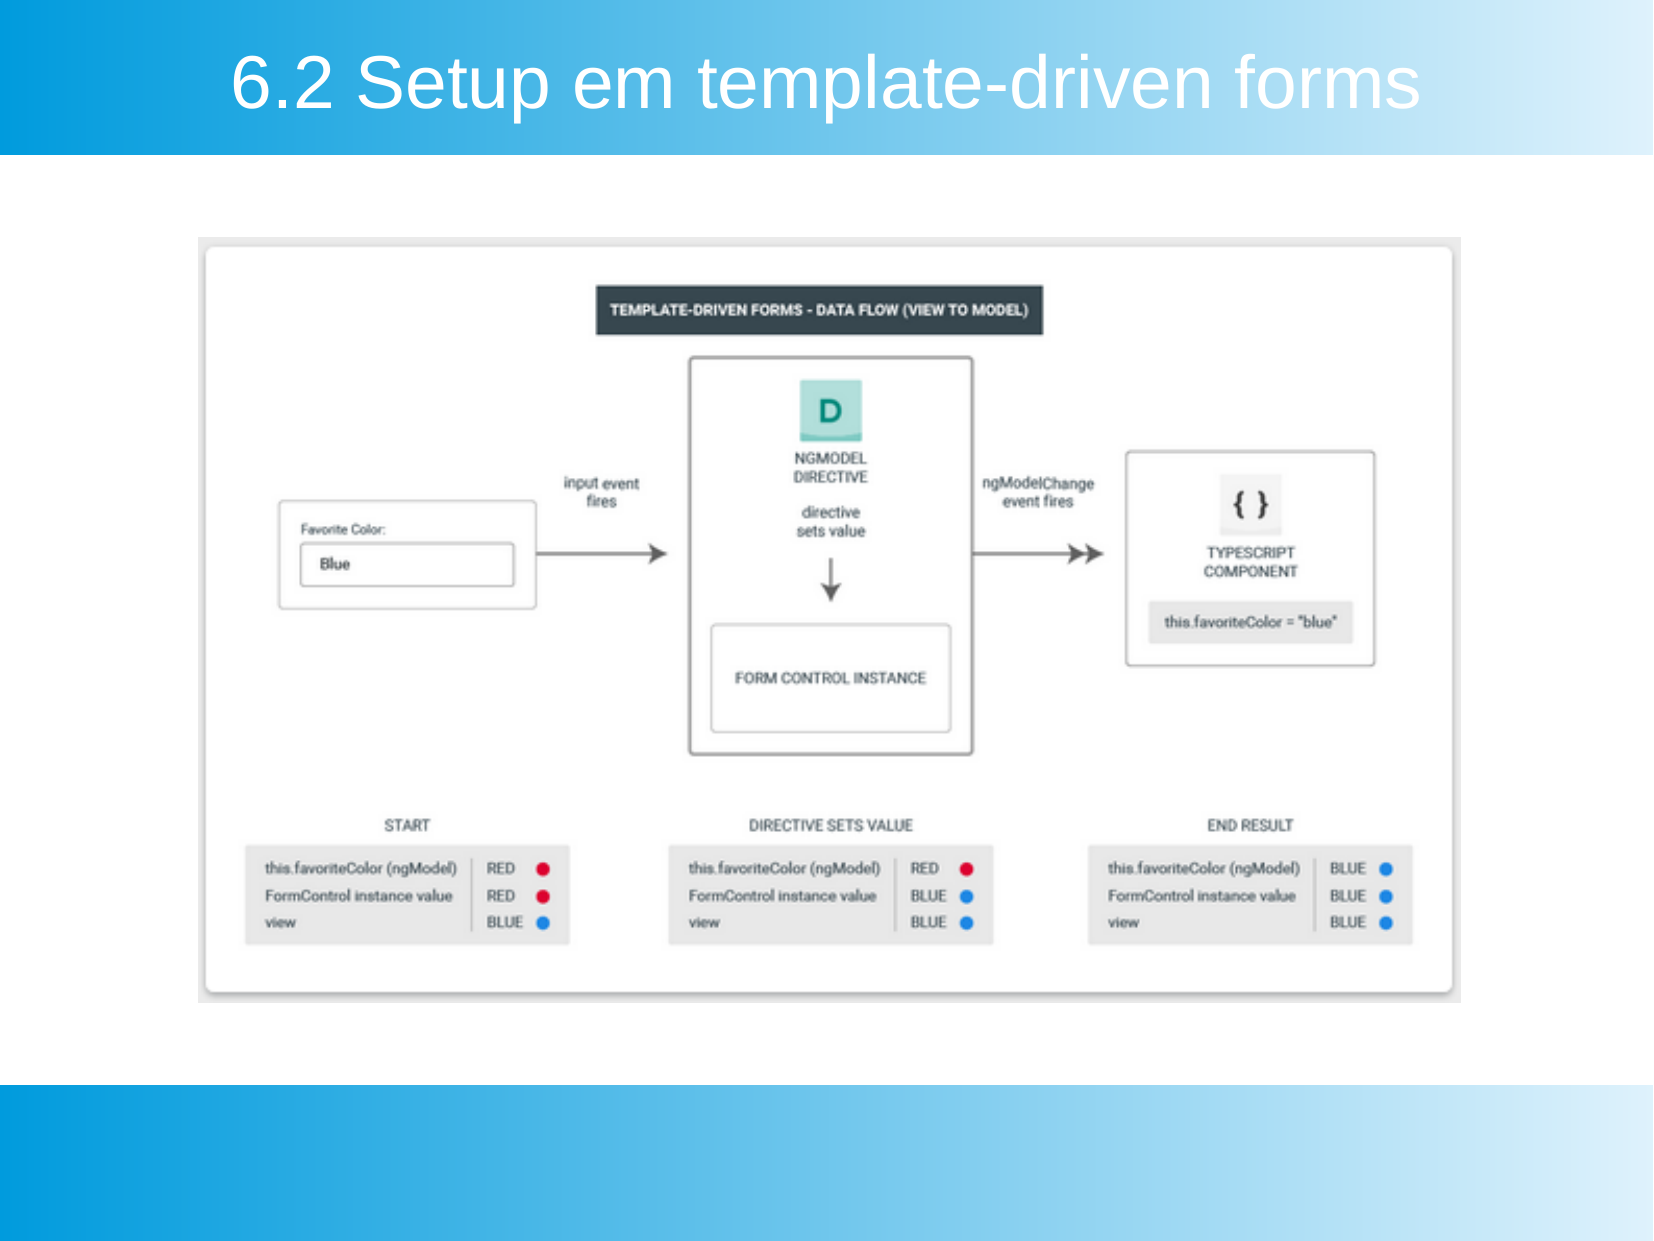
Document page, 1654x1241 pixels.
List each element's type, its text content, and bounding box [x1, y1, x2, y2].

text_box 6.2 Setup em template-driven forms [82, 5, 1571, 151]
picture [197, 237, 1461, 1003]
